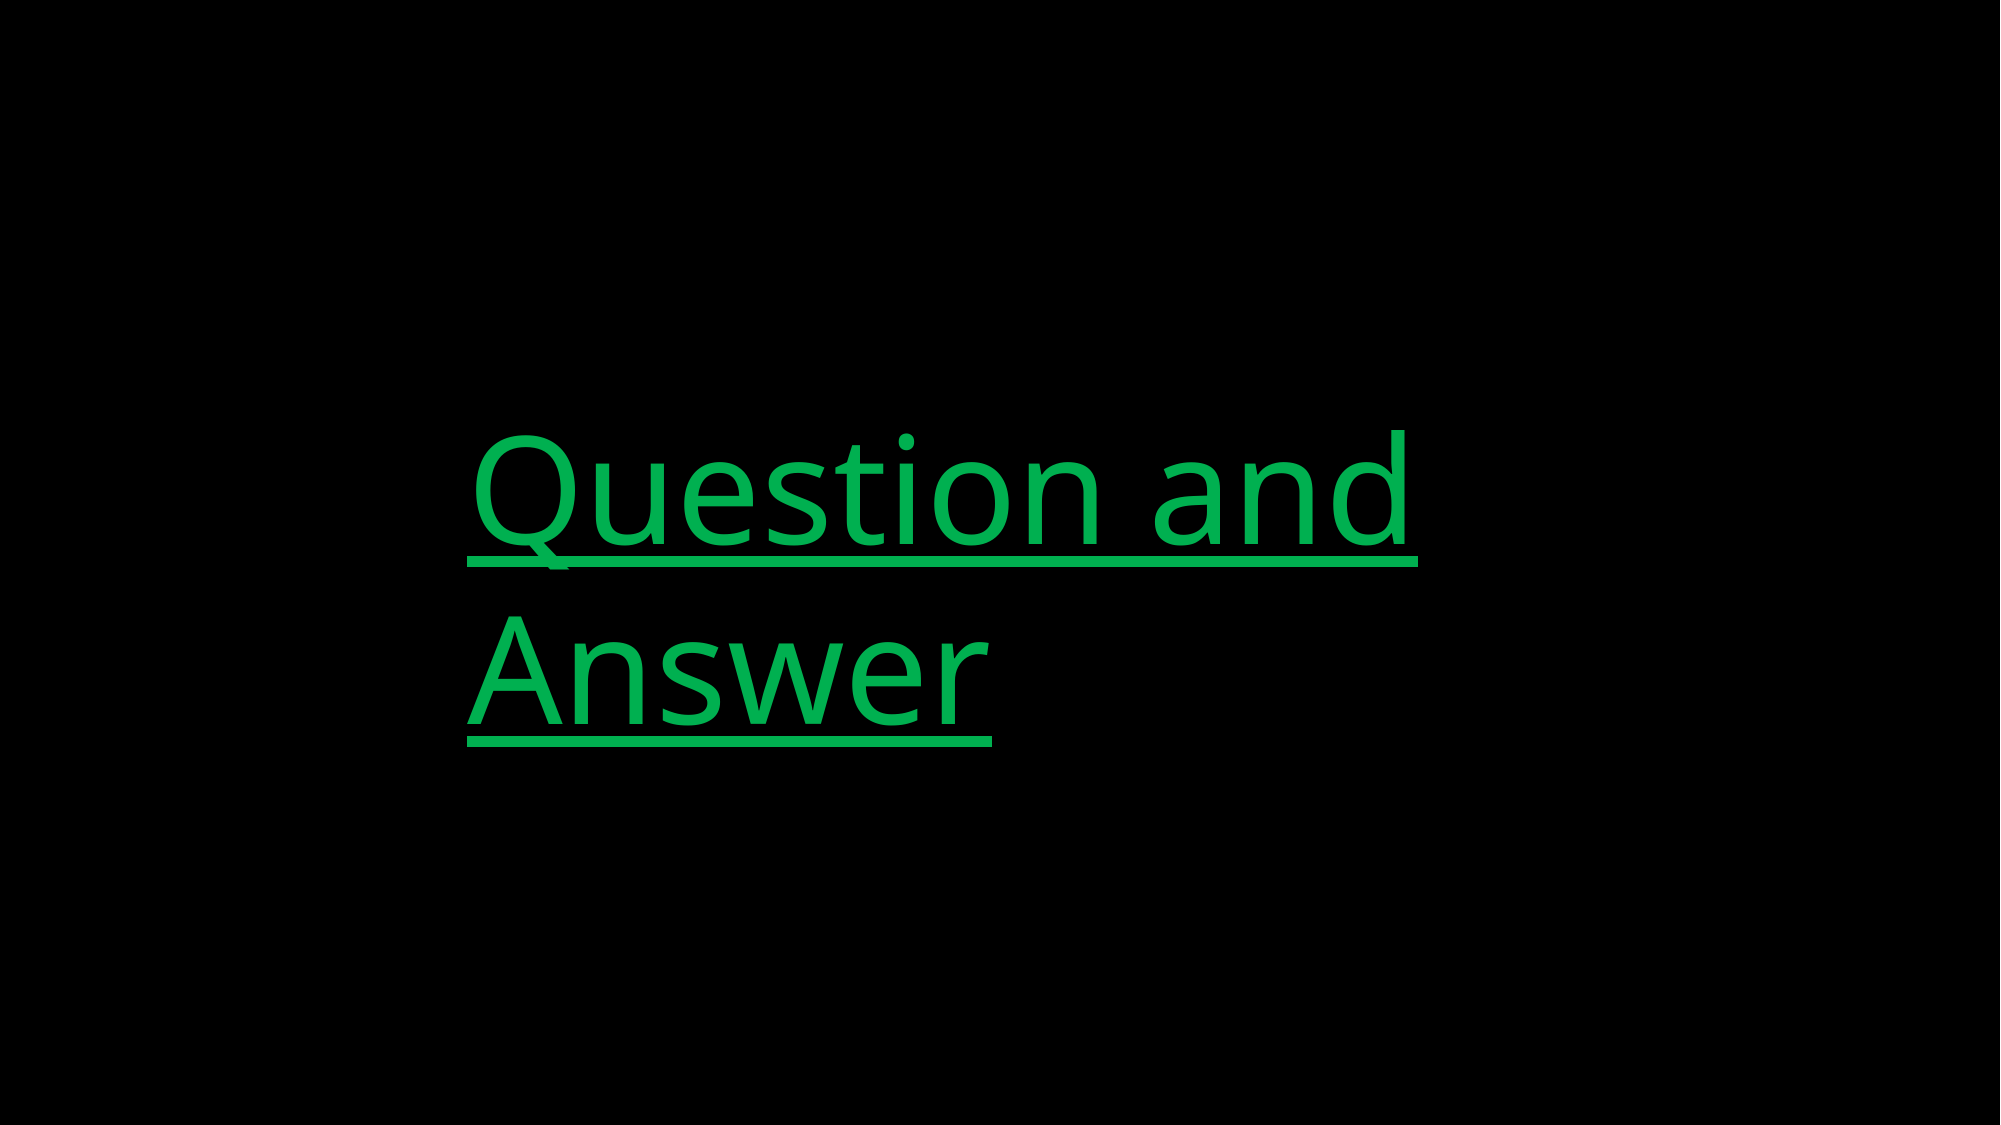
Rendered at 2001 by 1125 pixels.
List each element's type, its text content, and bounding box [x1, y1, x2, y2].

text_box Question and Answer [452, 387, 1592, 763]
